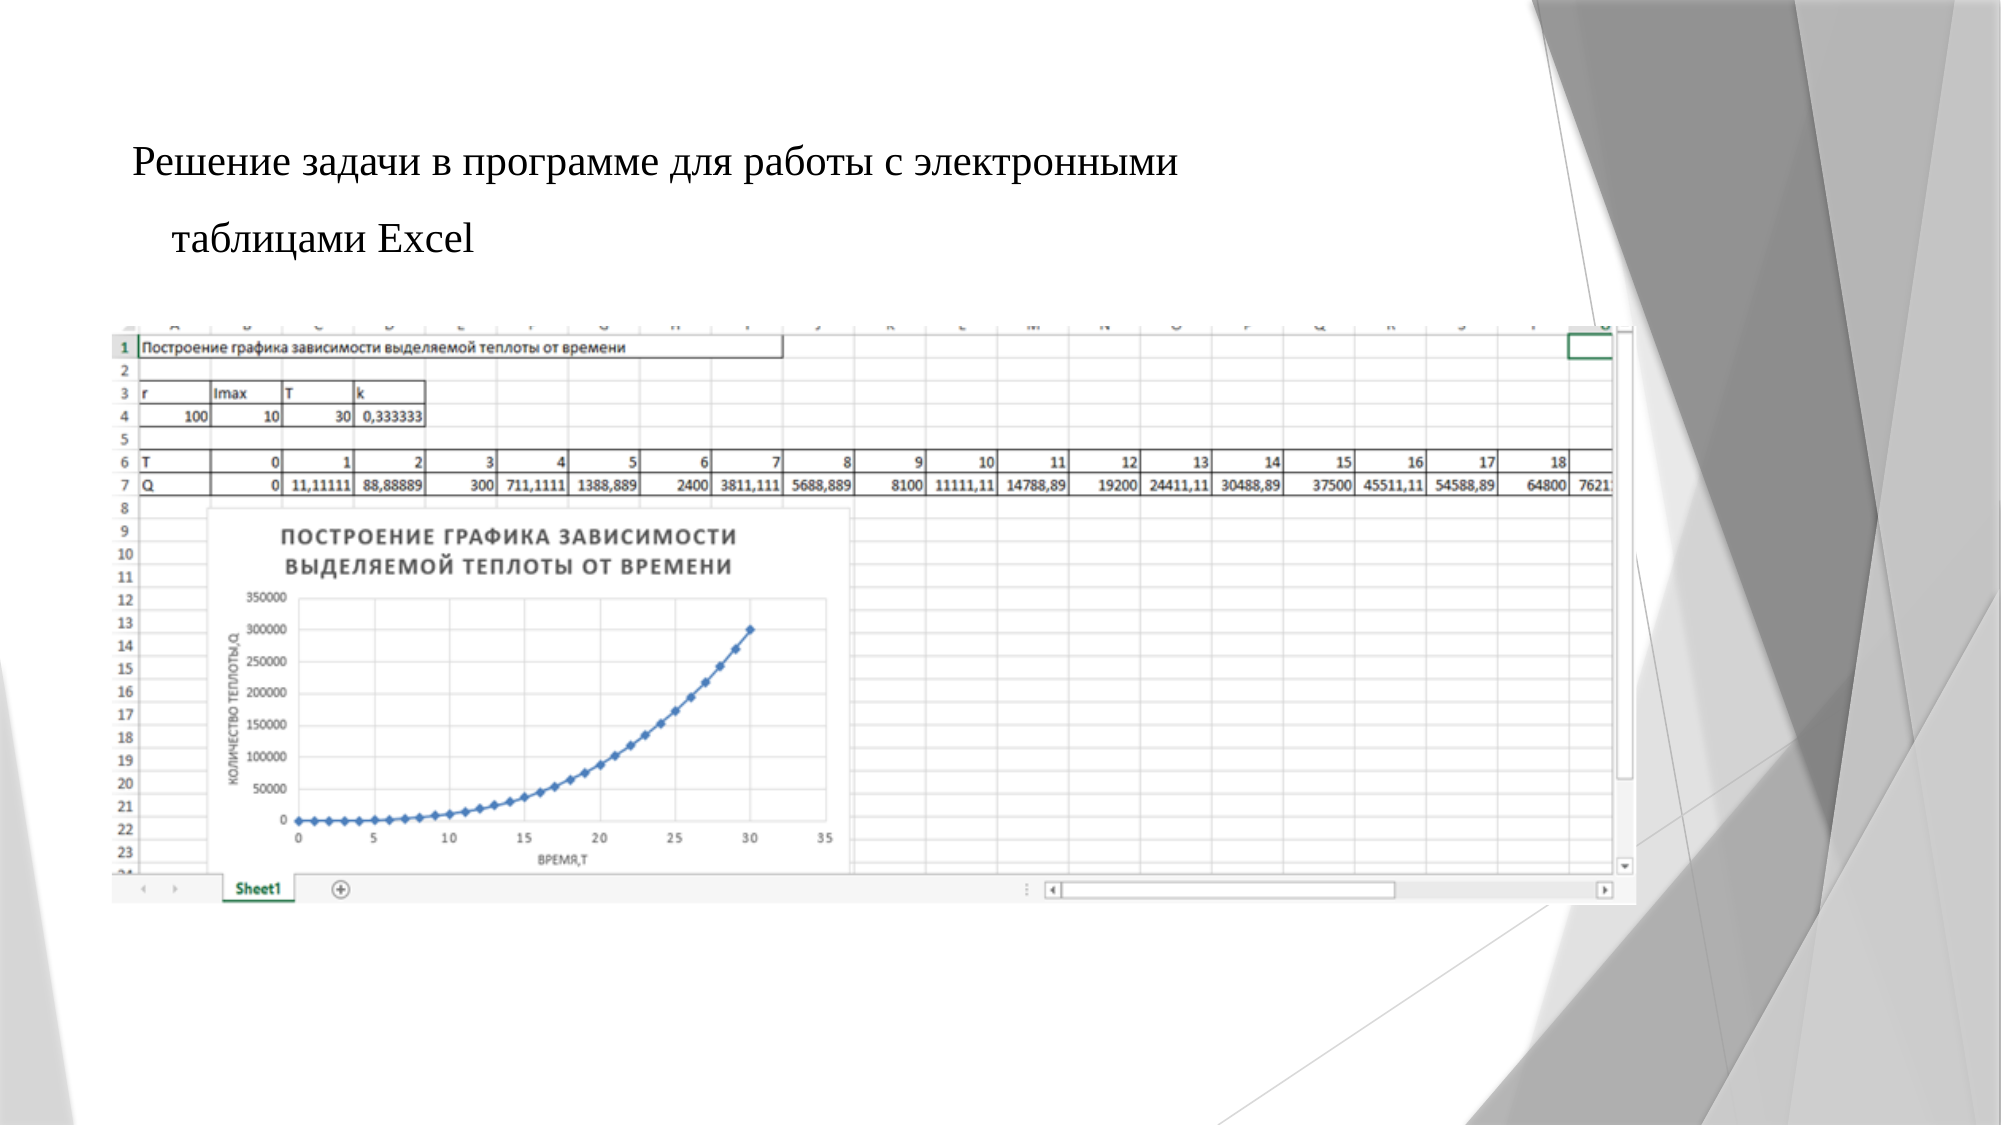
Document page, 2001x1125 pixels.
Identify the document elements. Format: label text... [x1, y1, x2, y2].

title Решение задачи в программе для работы с электронными таблицами Excel [53, 99, 1522, 298]
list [111, 326, 1637, 905]
